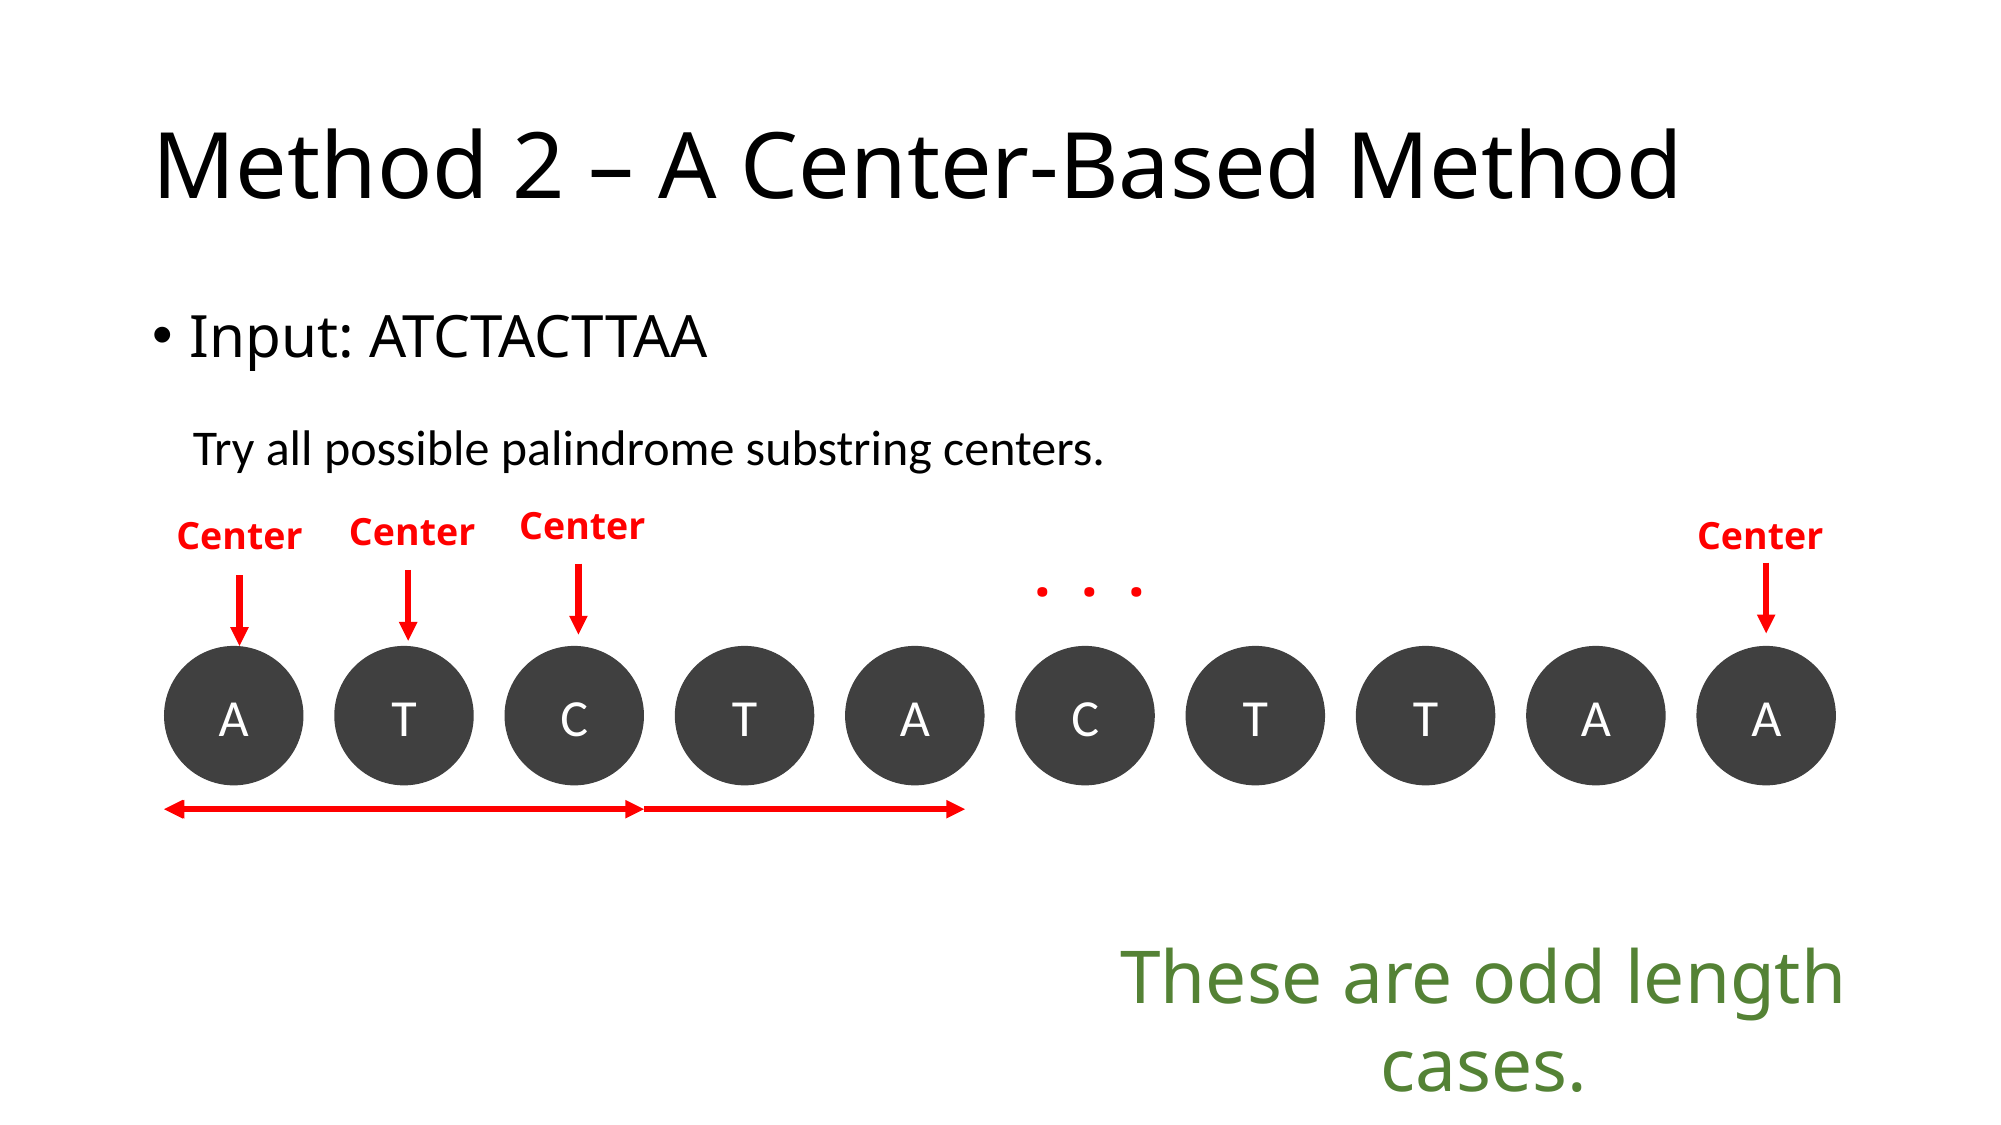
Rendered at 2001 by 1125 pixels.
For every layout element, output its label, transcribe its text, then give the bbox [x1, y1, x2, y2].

text_box . . . [995, 530, 1185, 616]
text_box Try all possible palindrome substring centers. [178, 408, 1121, 484]
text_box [163, 645, 1836, 786]
text_box Center [144, 504, 335, 564]
text_box Center [1665, 504, 1856, 564]
text_box These are odd length cases. [1015, 923, 1952, 1114]
title Method 2 – A Center-Based Method [137, 59, 1863, 278]
list Input: ATCTACTTAA [137, 299, 1863, 477]
text_box Center [487, 494, 678, 555]
text_box Center [317, 500, 507, 561]
